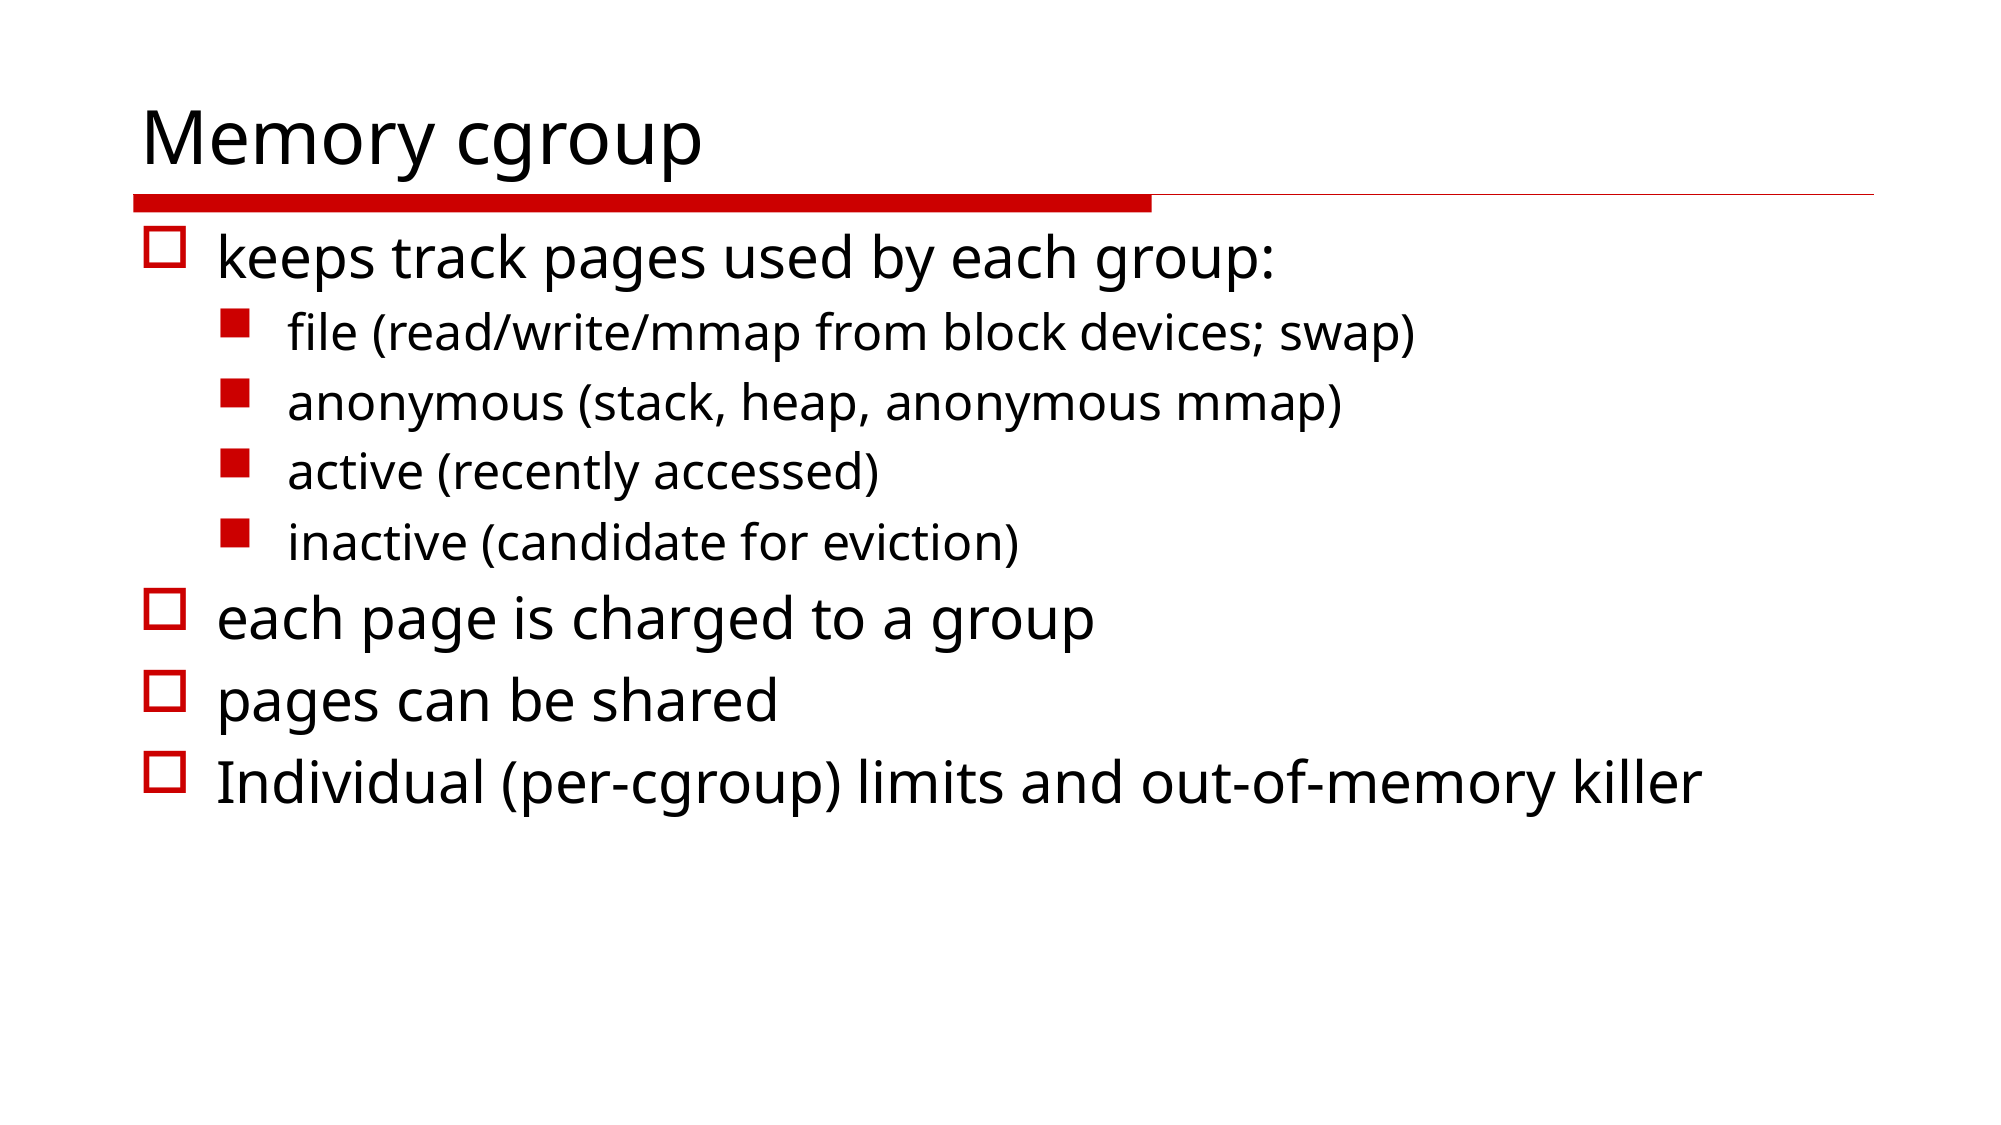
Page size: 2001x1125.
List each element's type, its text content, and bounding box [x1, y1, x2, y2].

list keeps track pages used by each group: file (read/write/mmap from block devices; swap) anonymous (stack, heap, anonymous mmap) active (recently accessed) inactive (candidate for eviction) each page is charged to a group pages can be shared Individual (per-cgroup) limits and out-of-memory killer [123, 212, 1874, 1025]
title Memory cgroup [125, 12, 1876, 188]
